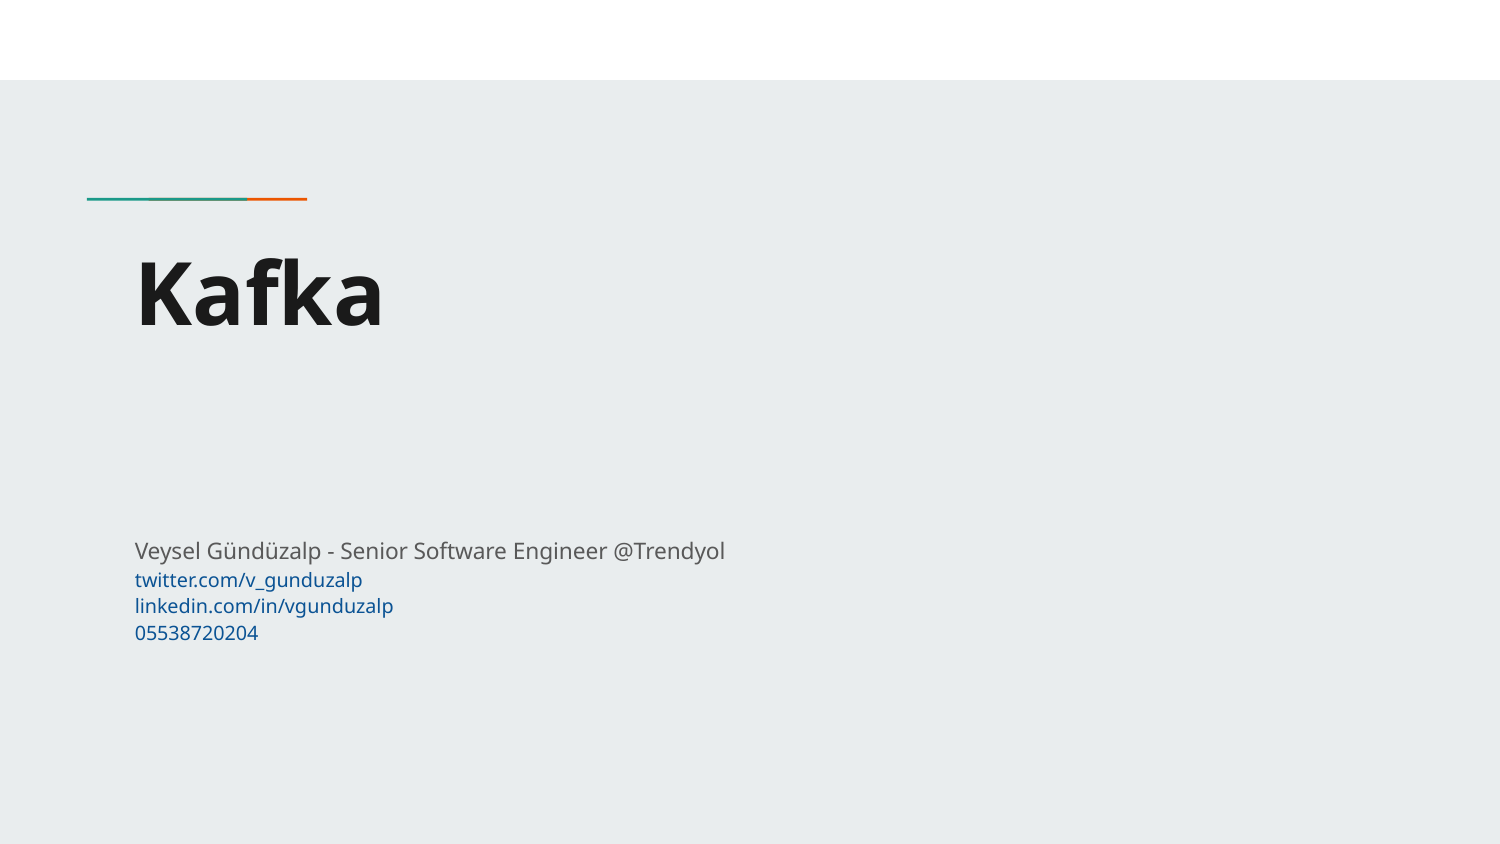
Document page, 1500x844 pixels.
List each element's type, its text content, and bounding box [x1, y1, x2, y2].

title Kafka [119, 216, 1381, 490]
subtitle Veysel Gündüzalp - Senior Software Engineer @Trendyol twitter.com/v_gunduzalp linkedin.com/in/vgunduzalp 05538720204 [119, 520, 1381, 686]
